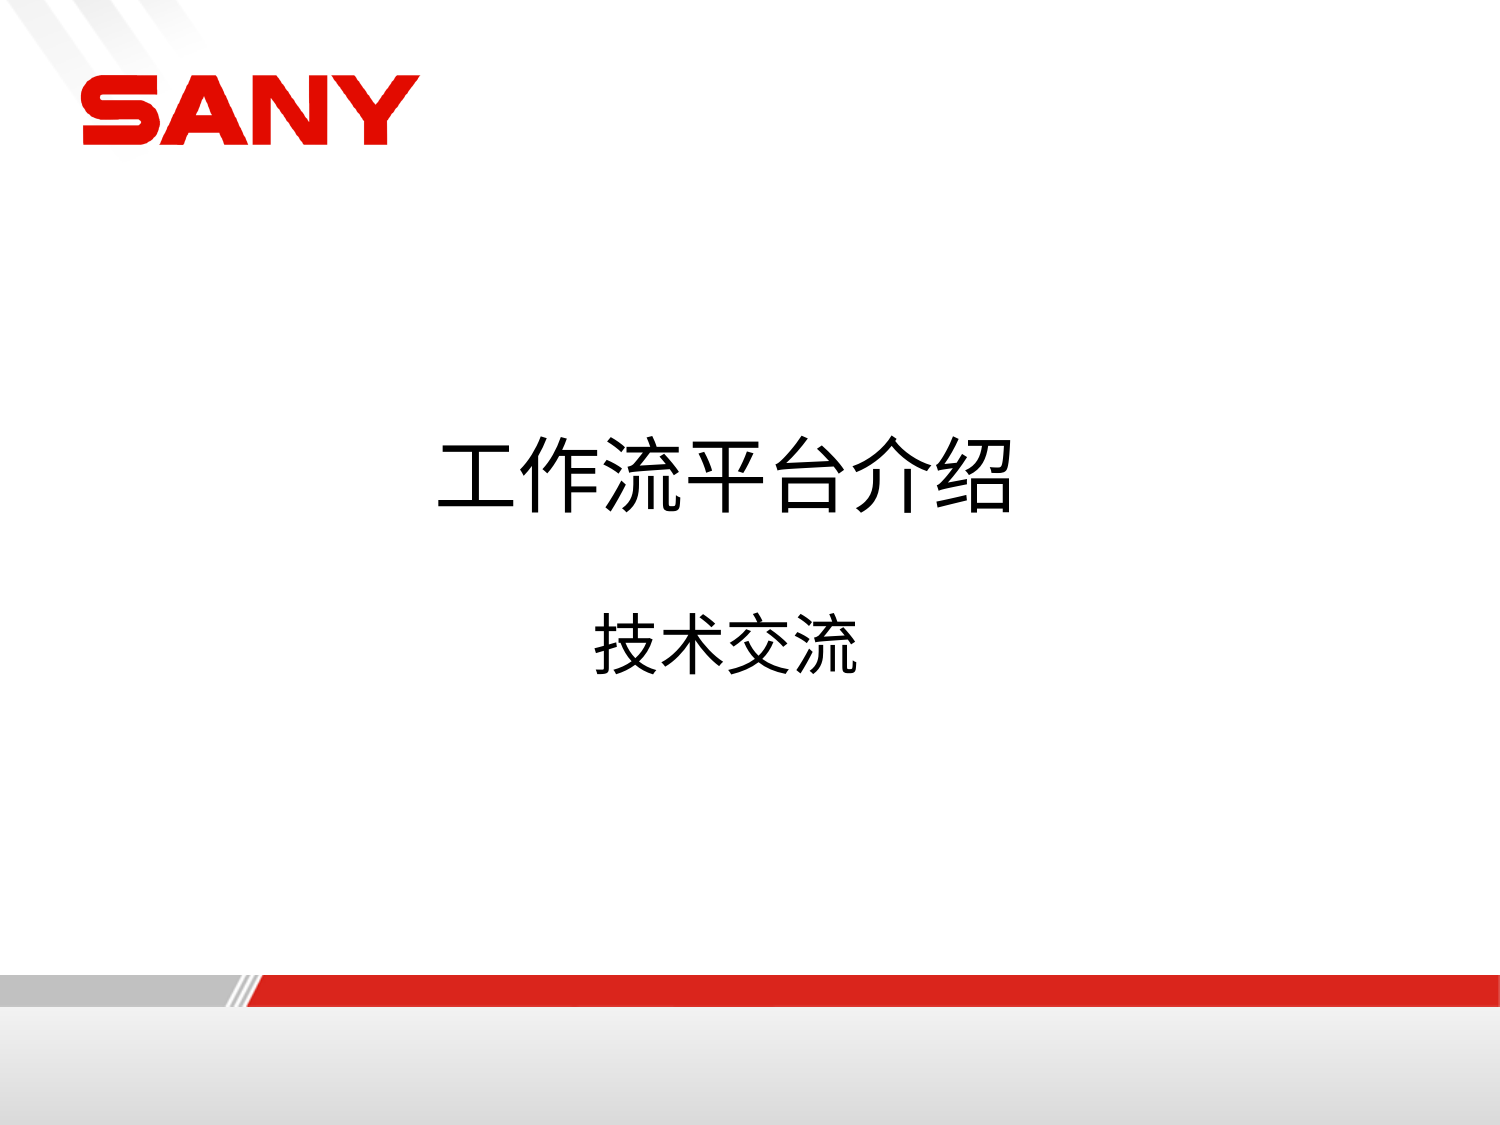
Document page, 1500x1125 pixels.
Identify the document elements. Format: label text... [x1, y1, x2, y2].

picture [0, 975, 1500, 1007]
title 工作流平台介绍 技术交流 [88, 314, 1364, 693]
picture [0, 0, 430, 204]
